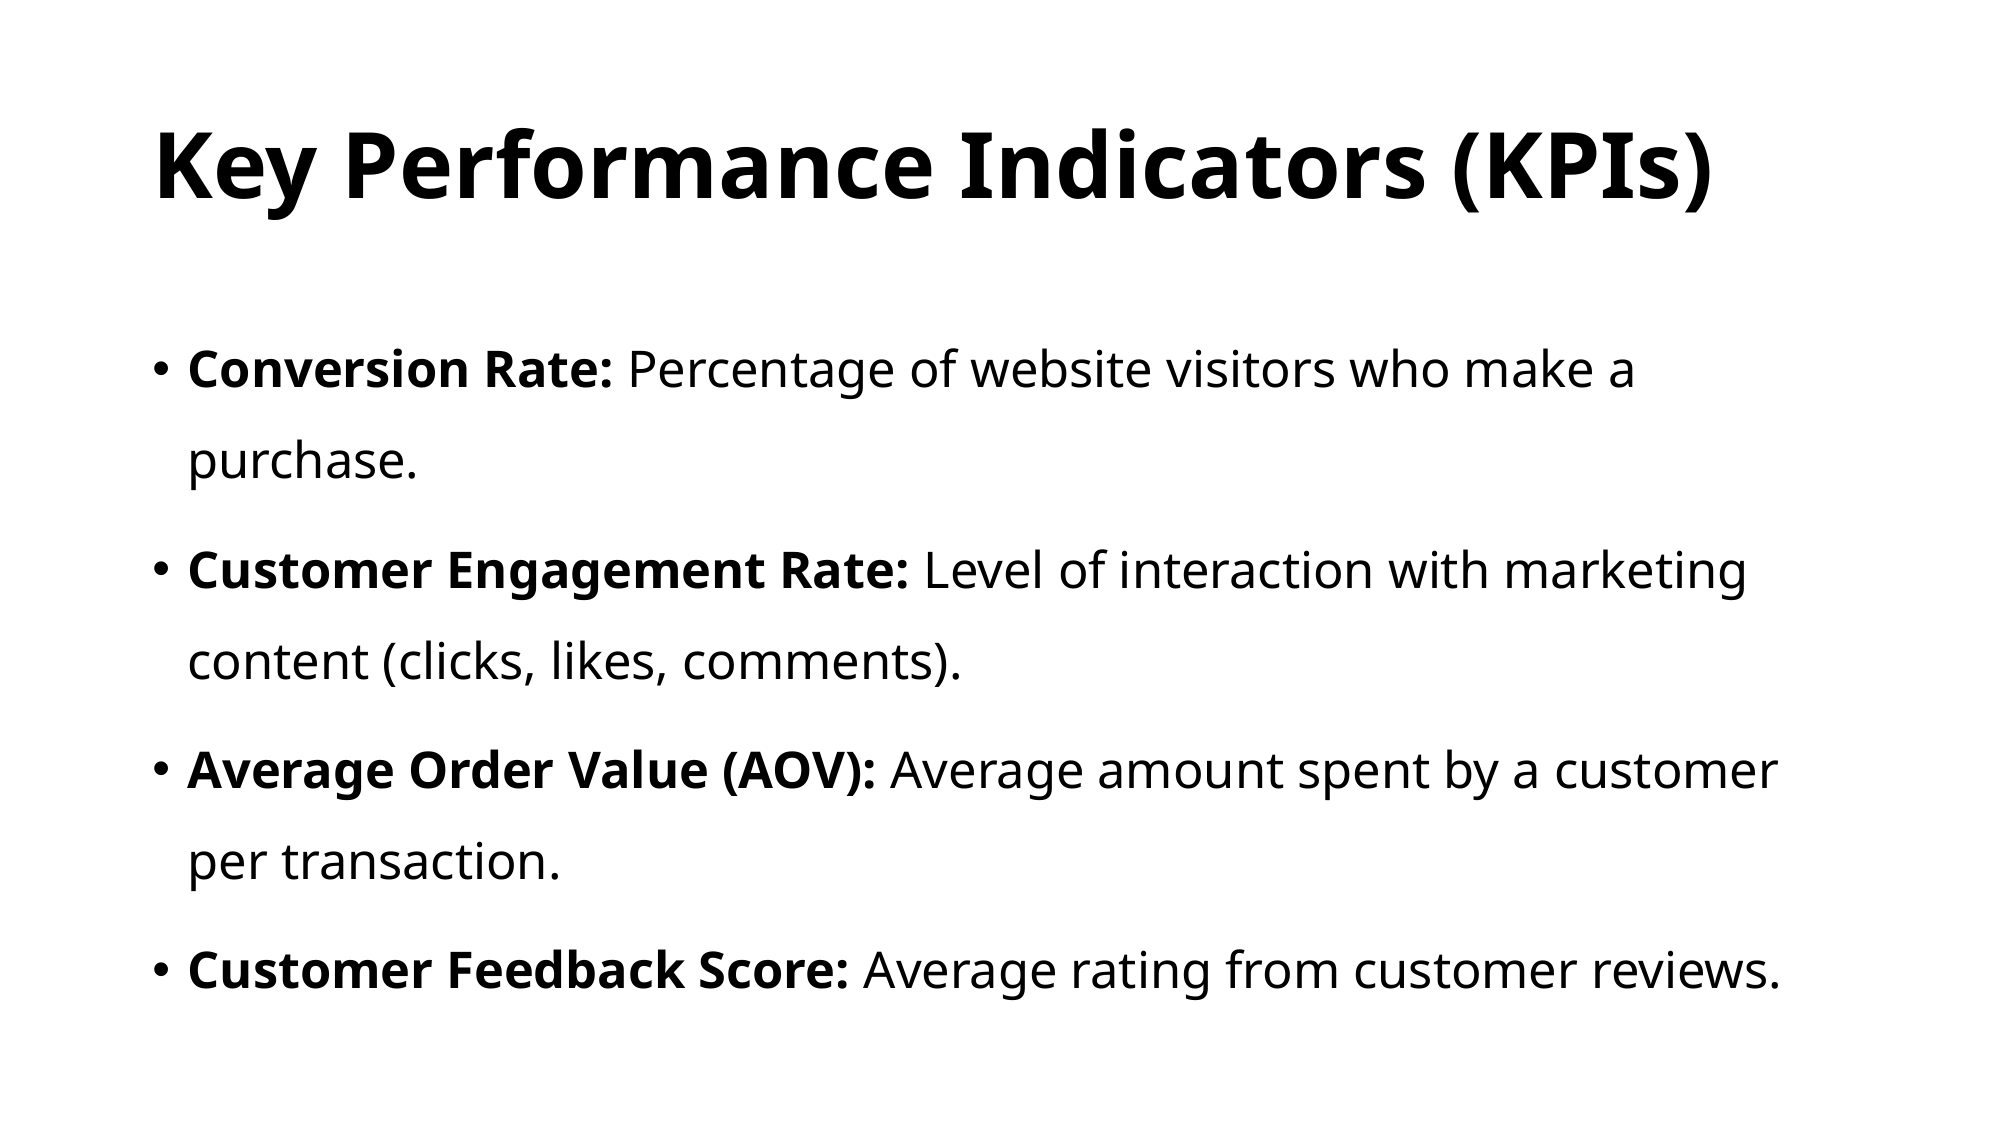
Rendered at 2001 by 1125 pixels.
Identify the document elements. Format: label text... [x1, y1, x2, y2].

list Conversion Rate: Percentage of website visitors who make a purchase. Customer Engagement Rate: Level of interaction with marketing content (clicks, likes, comments). Average Order Value (AOV): Average amount spent by a customer per transaction. Customer Feedback Score: Average rating from customer reviews. [137, 299, 1863, 1014]
title Key Performance Indicators (KPIs) [137, 59, 1863, 278]
